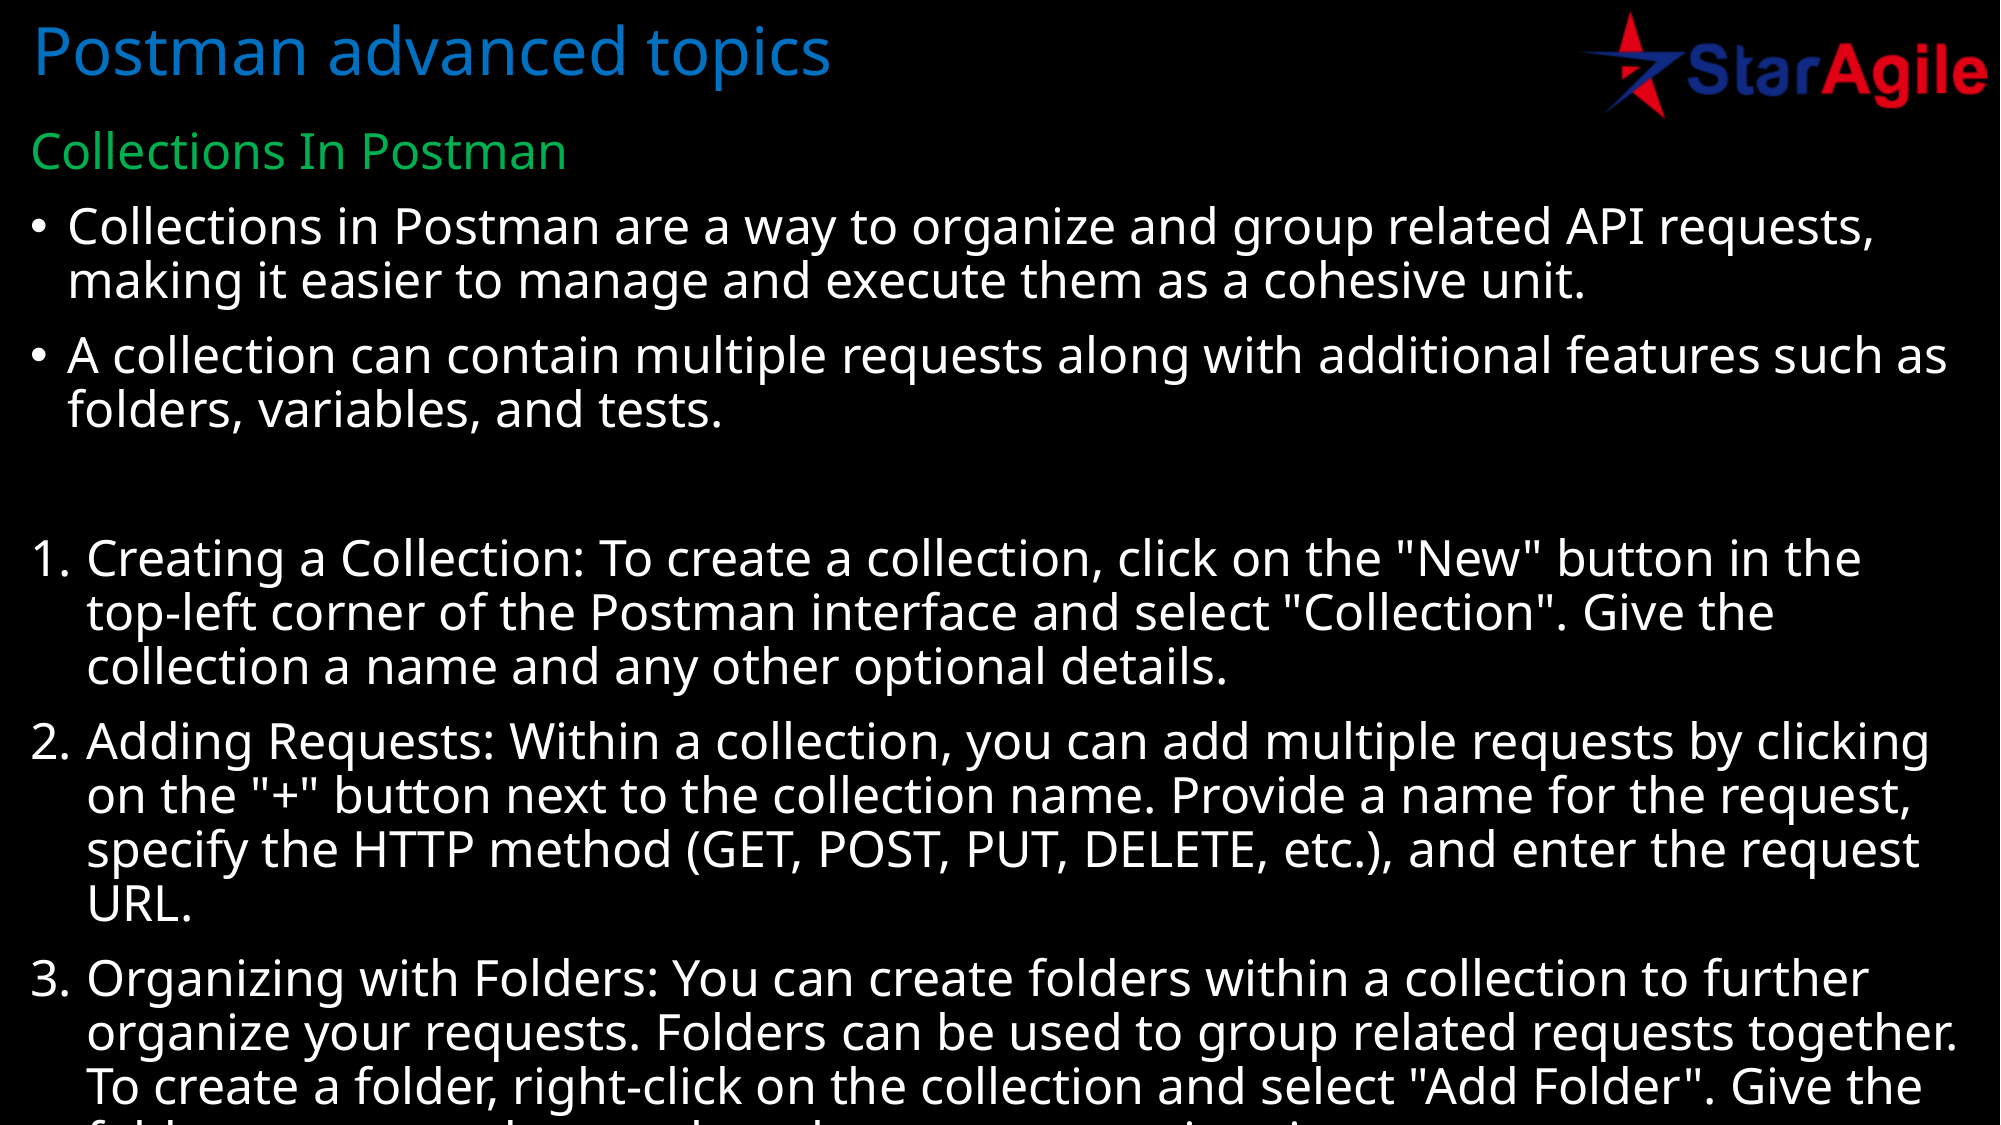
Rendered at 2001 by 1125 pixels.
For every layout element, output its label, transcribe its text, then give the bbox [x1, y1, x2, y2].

picture [1579, 11, 1987, 119]
title Postman advanced topics [0, 0, 2000, 108]
list Collections In Postman Collections in Postman are a way to organize and group related API requests, making it easier to manage and execute them as a cohesive unit. A collection can contain multiple requests along with additional features such as folders, variables, and tests. Creating a Collection: To create a collection, click on the "New" button in the top-left corner of the Postman interface and select "Collection". Give the collection a name and any other optional details. Adding Requests: Within a collection, you can add multiple requests by clicking on the "+" button next to the collection name. Provide a name for the request, specify the HTTP method (GET, POST, PUT, DELETE, etc.), and enter the request URL. Organizing with Folders: You can create folders within a collection to further organize your requests. Folders can be used to group related requests together. To create a folder, right-click on the collection and select "Add Folder". Give the folder a name and move the relevant requests into it. [15, 118, 1987, 1111]
